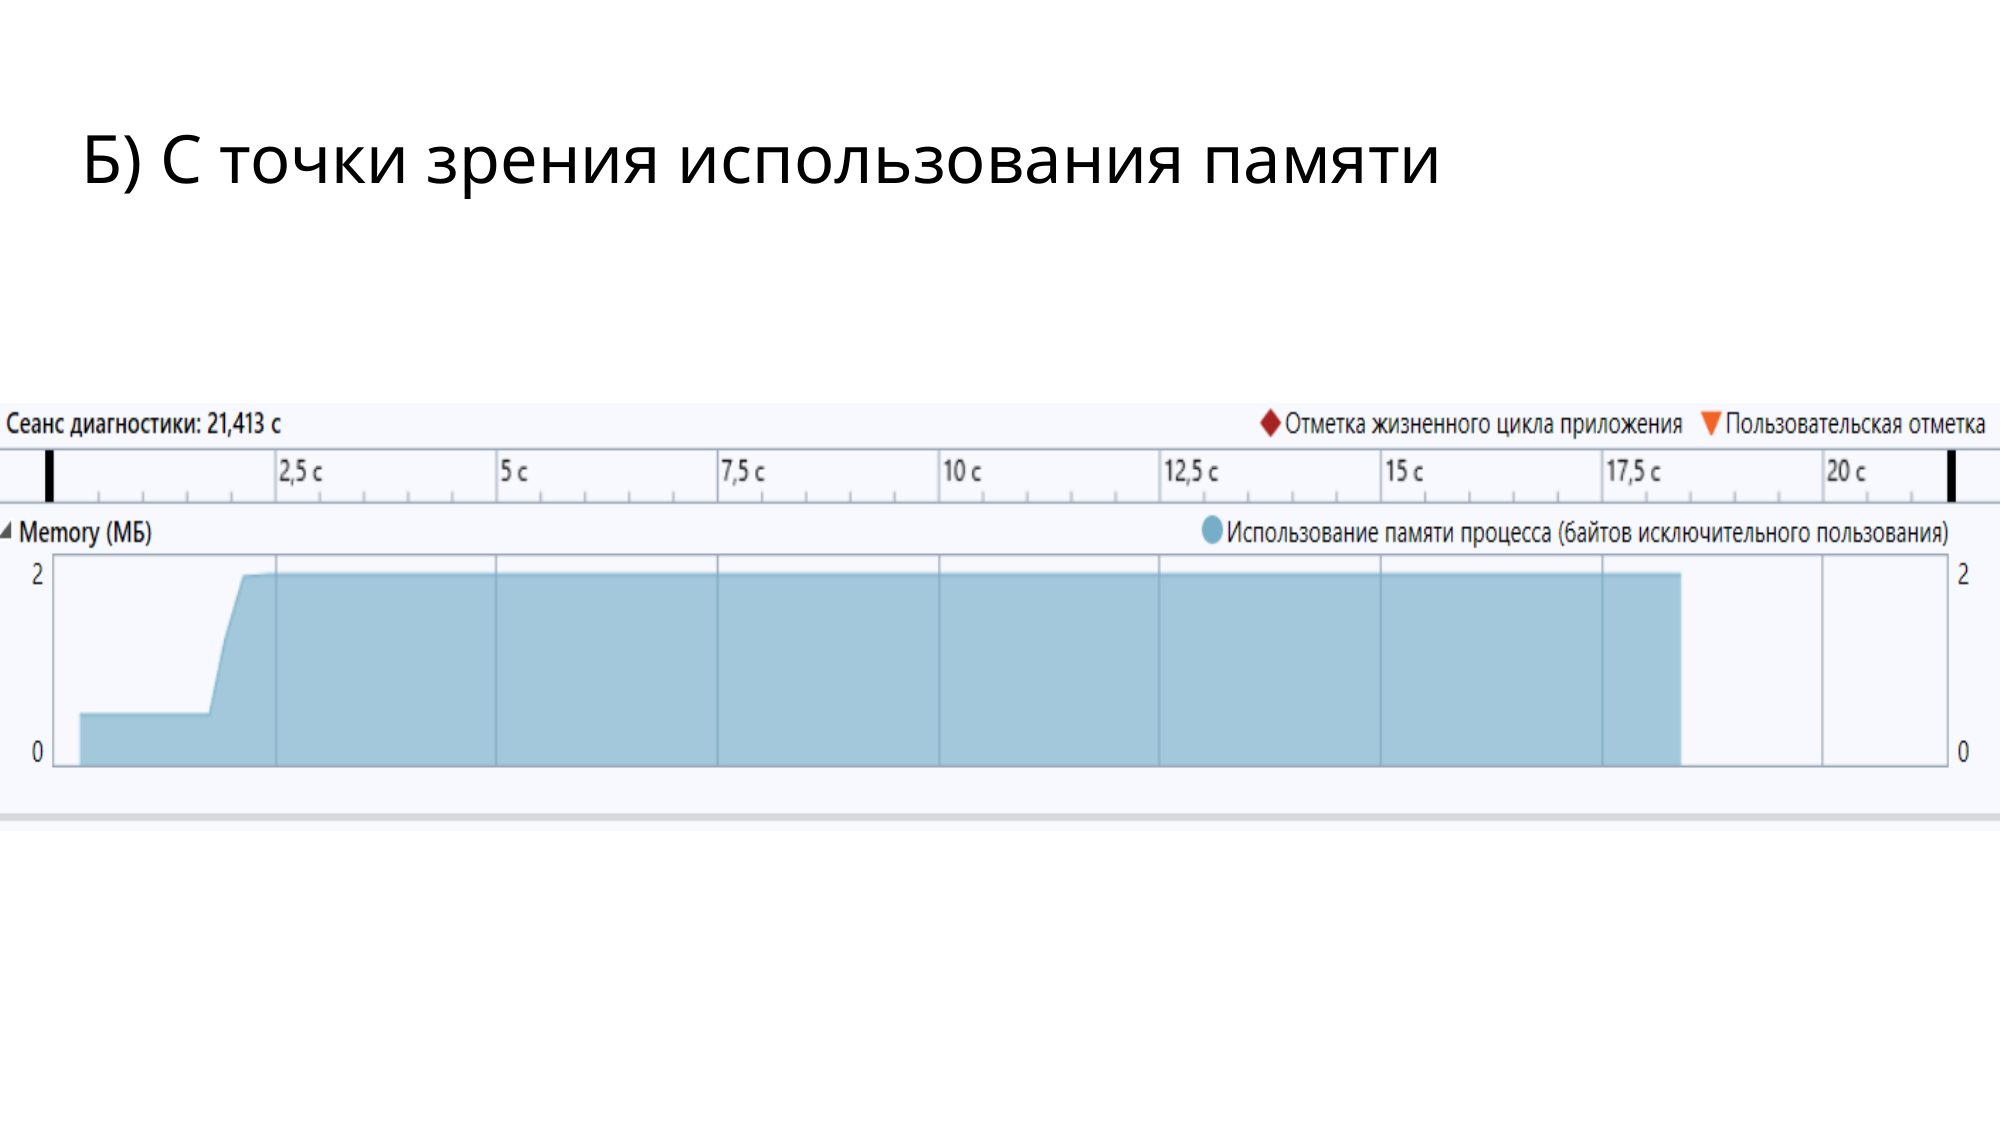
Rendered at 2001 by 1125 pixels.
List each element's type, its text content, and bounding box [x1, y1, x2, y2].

picture [0, 403, 2000, 831]
text_box Б) С точки зрения использования памяти [67, 109, 1459, 205]
